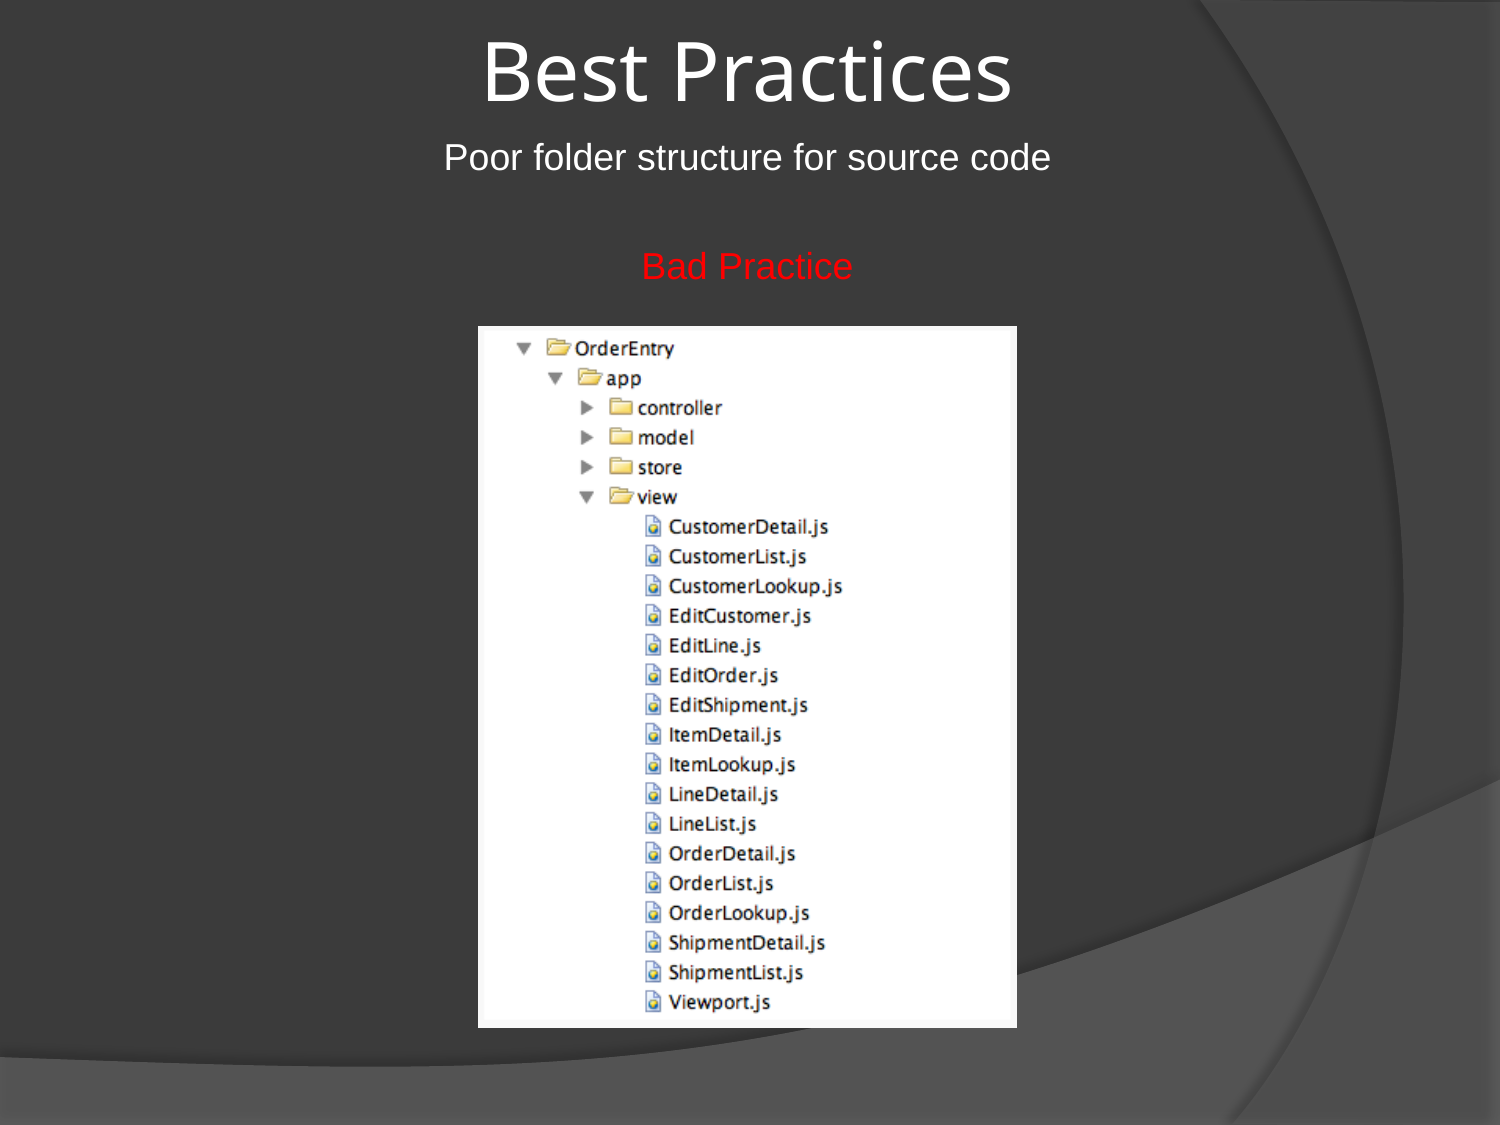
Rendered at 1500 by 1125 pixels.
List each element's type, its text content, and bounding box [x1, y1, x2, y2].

text_box Bad Practice [626, 234, 869, 295]
text_box Poor folder structure for source code [428, 125, 1067, 186]
title Best Practices [19, 10, 1476, 126]
picture [478, 326, 1017, 1029]
